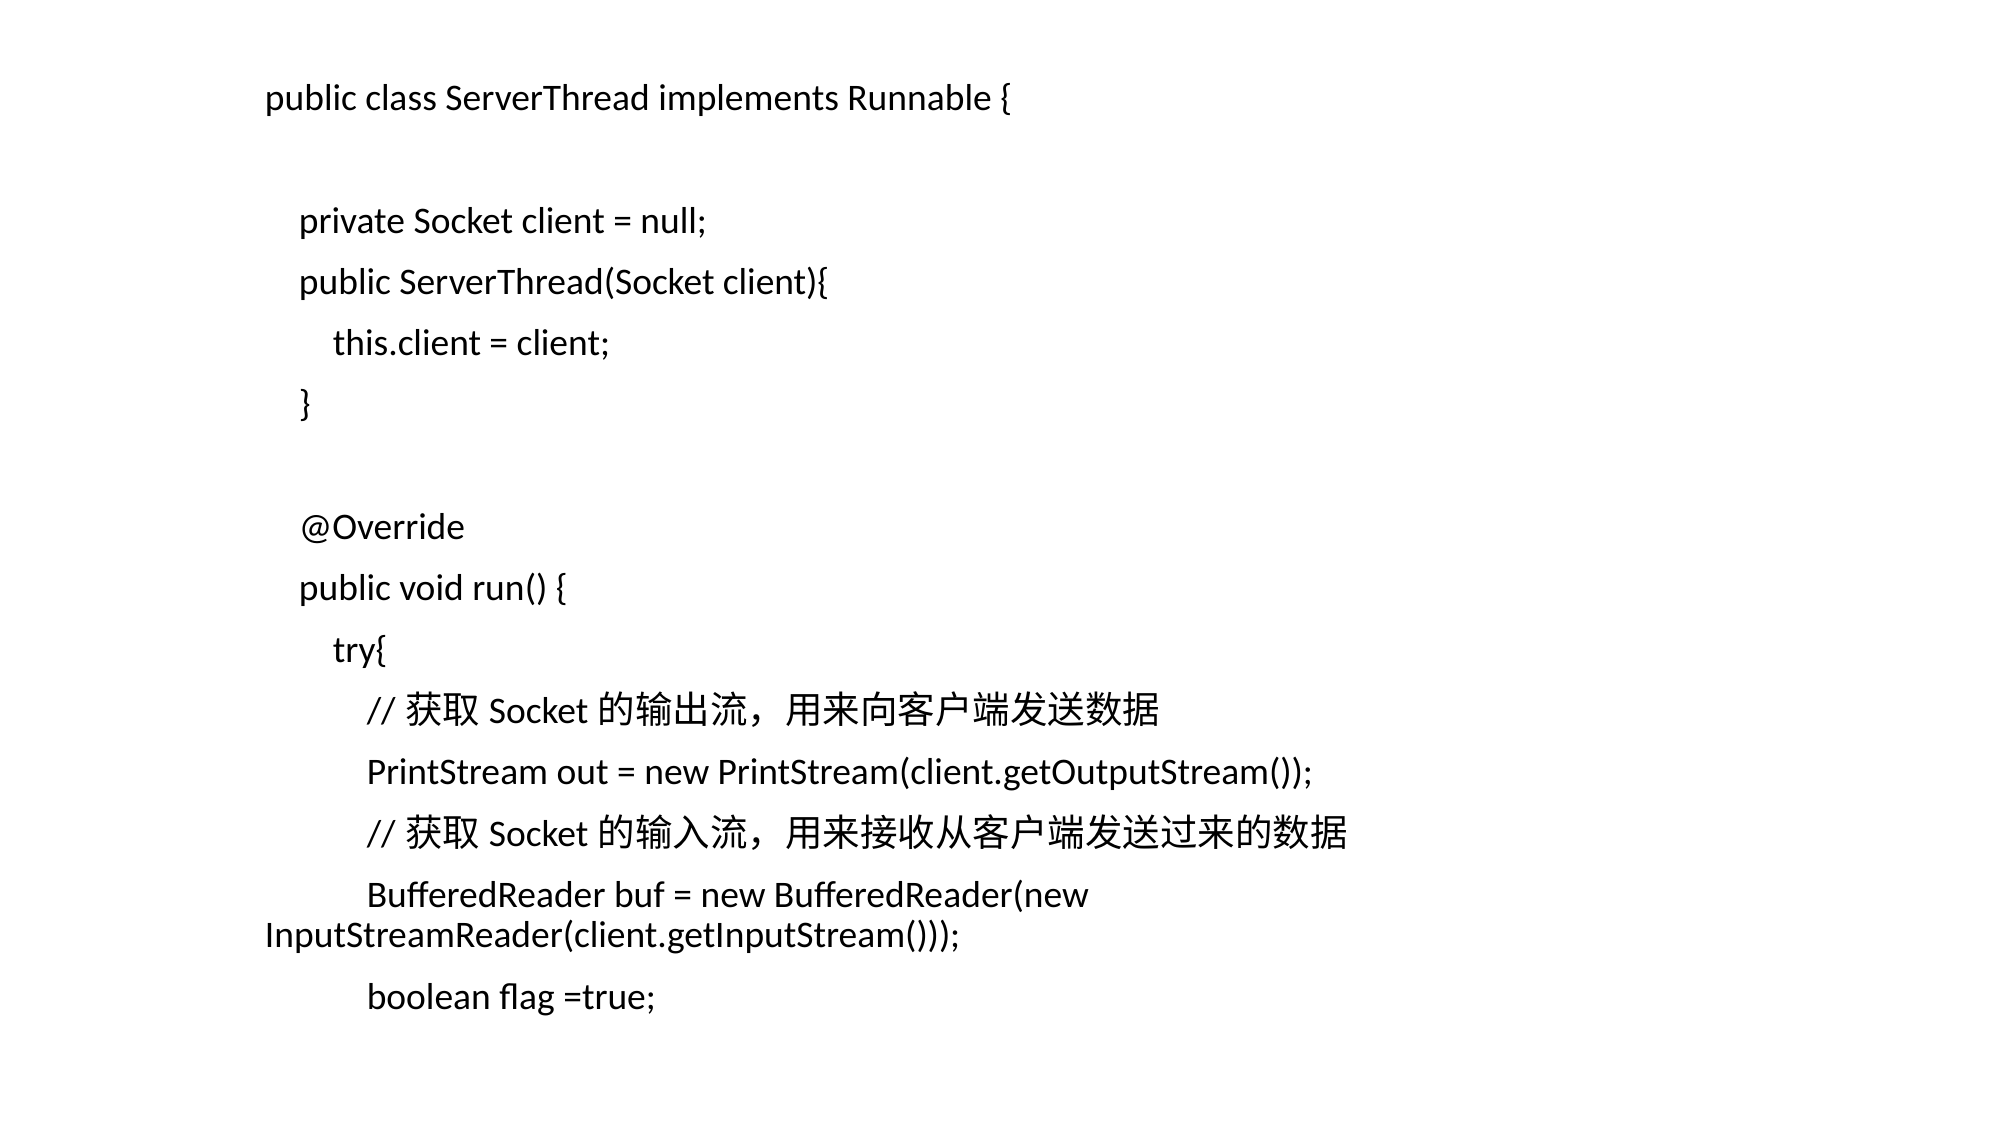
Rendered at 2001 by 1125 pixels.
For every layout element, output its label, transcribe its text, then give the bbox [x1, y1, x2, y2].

subtitle public class ServerThread implements Runnable { private Socket client = null; public ServerThread(Socket client){ this.client = client; } @Override public void run() { try{ //获取Socket的输出流，用来向客户端发送数据 PrintStream out = new PrintStream(client.getOutputStream()); //获取Socket的输入流，用来接收从客户端发送过来的数据 BufferedReader buf = new BufferedReader(new InputStreamReader(client.getInputStream())); boolean flag =true; [249, 70, 1750, 1077]
